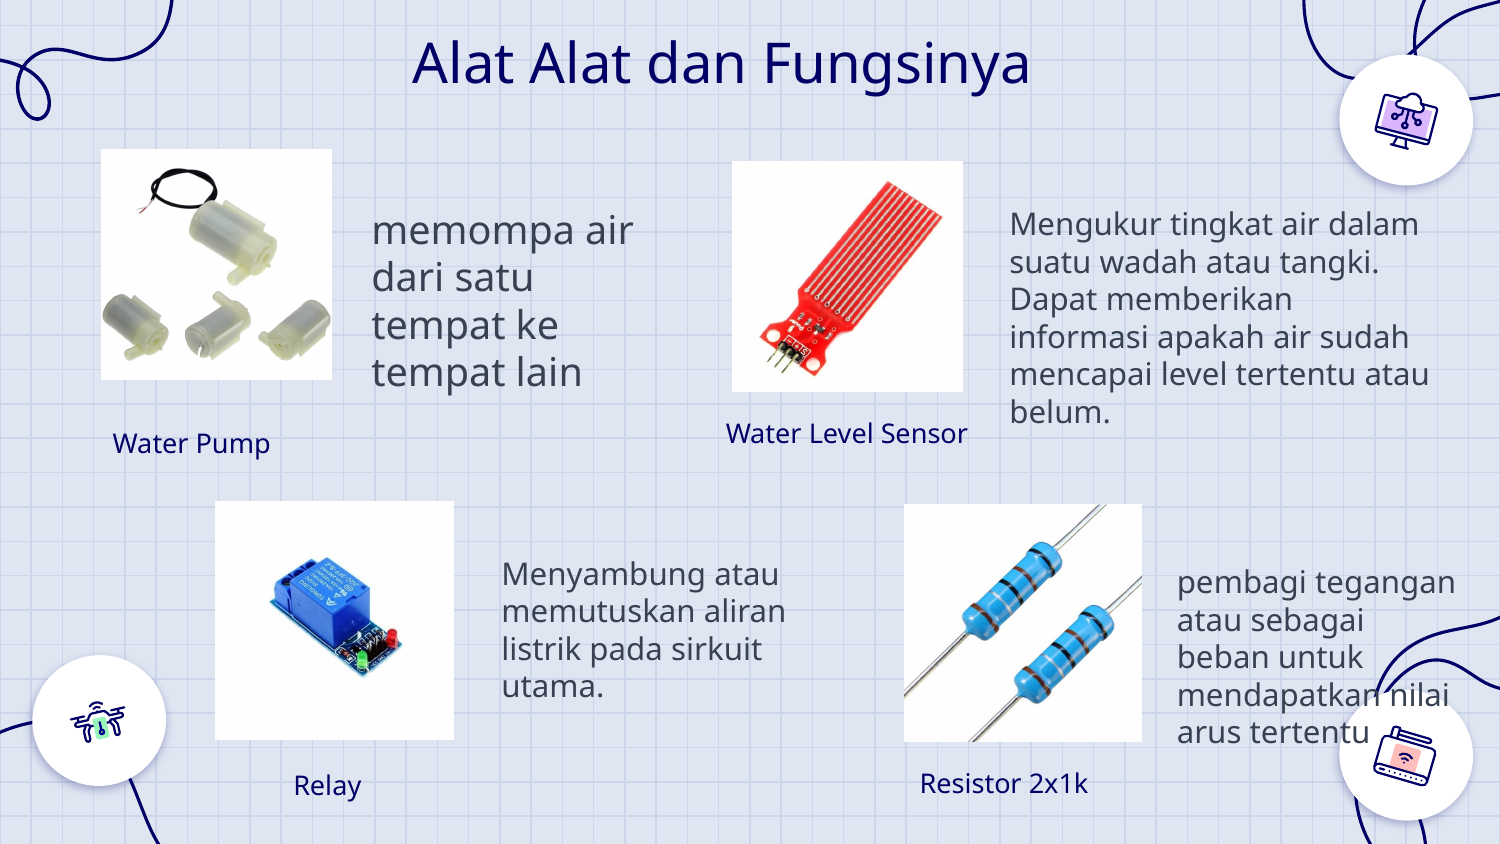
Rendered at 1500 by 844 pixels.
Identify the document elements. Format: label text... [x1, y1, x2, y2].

text_box Menyambung atau memutuskan aliran listrik pada sirkuit utama. [486, 538, 809, 719]
title Alat Alat dan Fungsinya [397, 12, 1182, 107]
text_box memompa air dari satu tempat ke tempat lain [356, 189, 679, 410]
picture [101, 149, 332, 380]
picture [904, 504, 1143, 743]
title Water Level Sensor [710, 401, 1091, 496]
title Water Pump [97, 411, 335, 505]
text_box Mengukur tingkat air dalam suatu wadah atau tangki. Dapat memberikan informasi apakah air sudah mencapai level tertentu atau belum. [994, 189, 1456, 445]
picture [732, 161, 964, 392]
title Resistor 2x1k [904, 751, 1165, 844]
title Relay [278, 753, 409, 844]
text_box pembagi tegangan atau sebagai beban untuk mendapatkan nilai arus tertentu [1161, 547, 1473, 765]
picture [215, 501, 454, 740]
